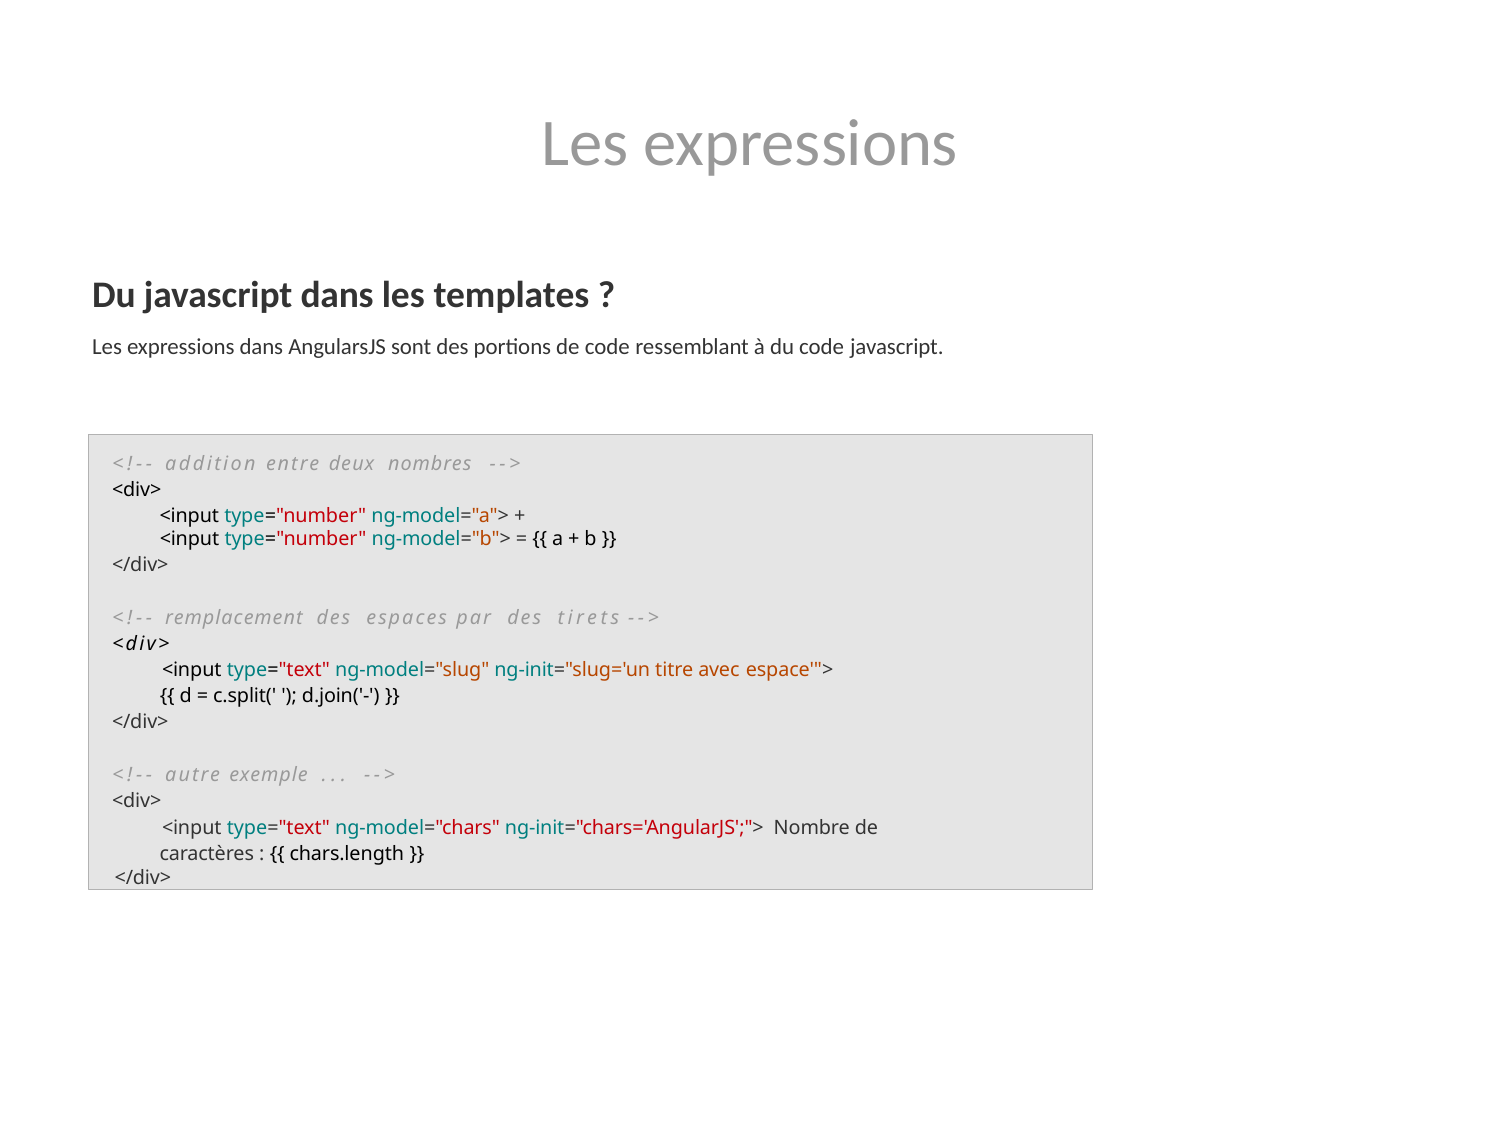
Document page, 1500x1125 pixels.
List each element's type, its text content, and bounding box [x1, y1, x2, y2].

list Du javascript dans les templates ? Les expressions dans AngularsJS sont des portions de code ressemblant à du code javascript. [75, 262, 1425, 1005]
text_box <!-- addition entre deux nombres --> <div> <input type="number" ng-model="a"> + <input type="number" ng-model="b"> = {{ a + b }} </div> <!-- remplacement des espaces par des tirets --> <div> <input type="text" ng-model="slug" ng-init="slug='un titre avec espace'"> {{ d = c.split(' '); d.join('-') }} </div> <!-- autre exemple ... --> <div> <input type="text" ng-model="chars" ng-init="chars='AngularJS';"> Nombre de caractères : {{ chars.length }} </div> [88, 434, 1093, 889]
title Les expressions [75, 45, 1425, 233]
